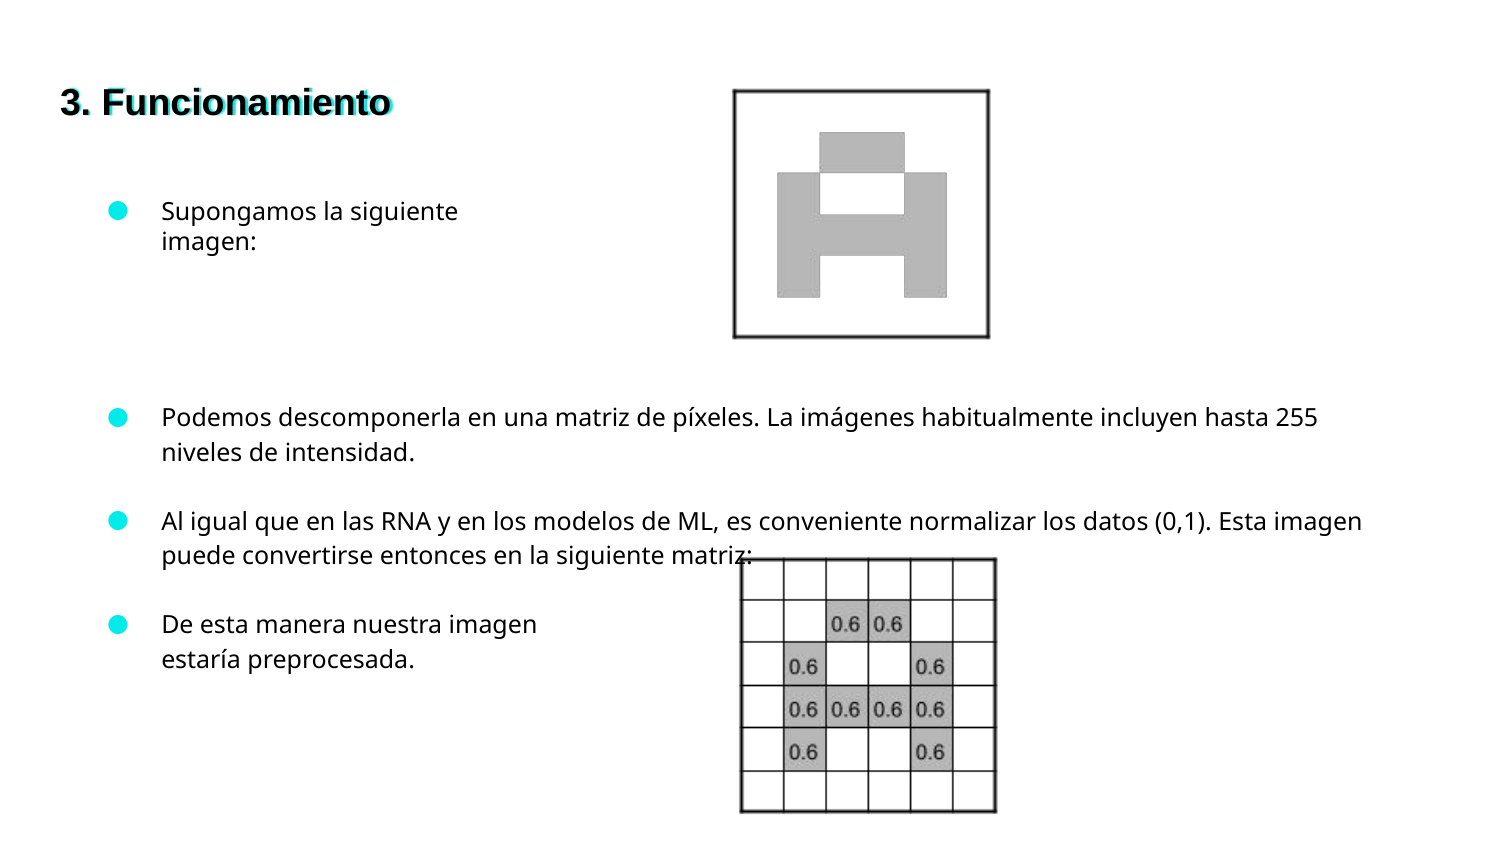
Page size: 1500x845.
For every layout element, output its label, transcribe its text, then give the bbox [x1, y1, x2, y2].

picture [672, 58, 1033, 367]
picture [679, 531, 1040, 839]
text_box ● [105, 190, 127, 223]
text_box Supongamos la siguiente imagen: [159, 193, 534, 256]
picture [47, 80, 399, 133]
text_box De esta manera nuestra imagen estaría preprocesada. [159, 602, 593, 673]
text_box ● [105, 603, 127, 636]
title 3. Funcionamiento [57, 75, 502, 219]
text_box ● [105, 500, 127, 533]
text_box Podemos descomponerla en una matriz de píxeles. La imágenes habitualmente incluyen hasta 255 niveles de intensidad. [159, 395, 1375, 466]
text_box ● [105, 397, 127, 430]
text_box Al igual que en las RNA y en los modelos de ML, es conveniente normalizar los datos (0,1). Esta imagen puede convertirse entonces en la siguiente matriz: [159, 499, 1375, 570]
